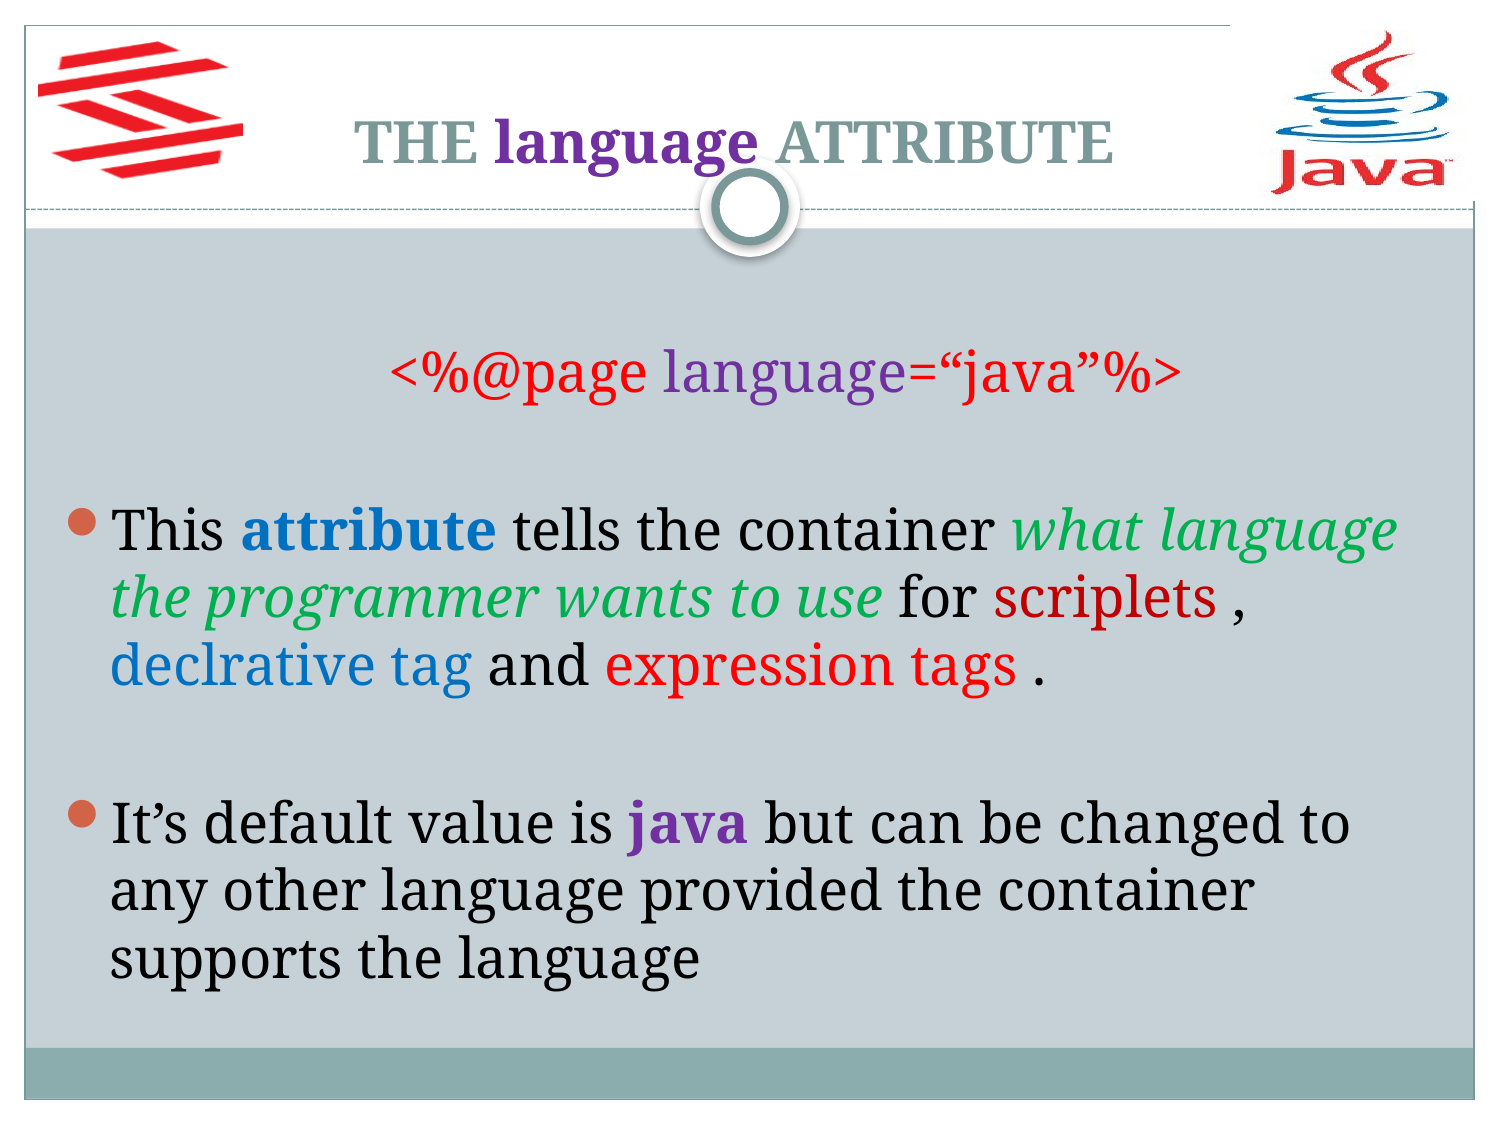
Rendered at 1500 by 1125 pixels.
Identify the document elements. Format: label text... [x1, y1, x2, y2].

picture [37, 40, 243, 185]
list <%@page language=“java”%> This attribute tells the container what language the programmer wants to use for scriplets , declrative tag and expression tags . It’s default value is java but can be changed to any other language provided the container supports the language [49, 250, 1445, 1001]
title THE language ATTRIBUTE [249, 58, 1223, 184]
picture [1230, 23, 1483, 201]
